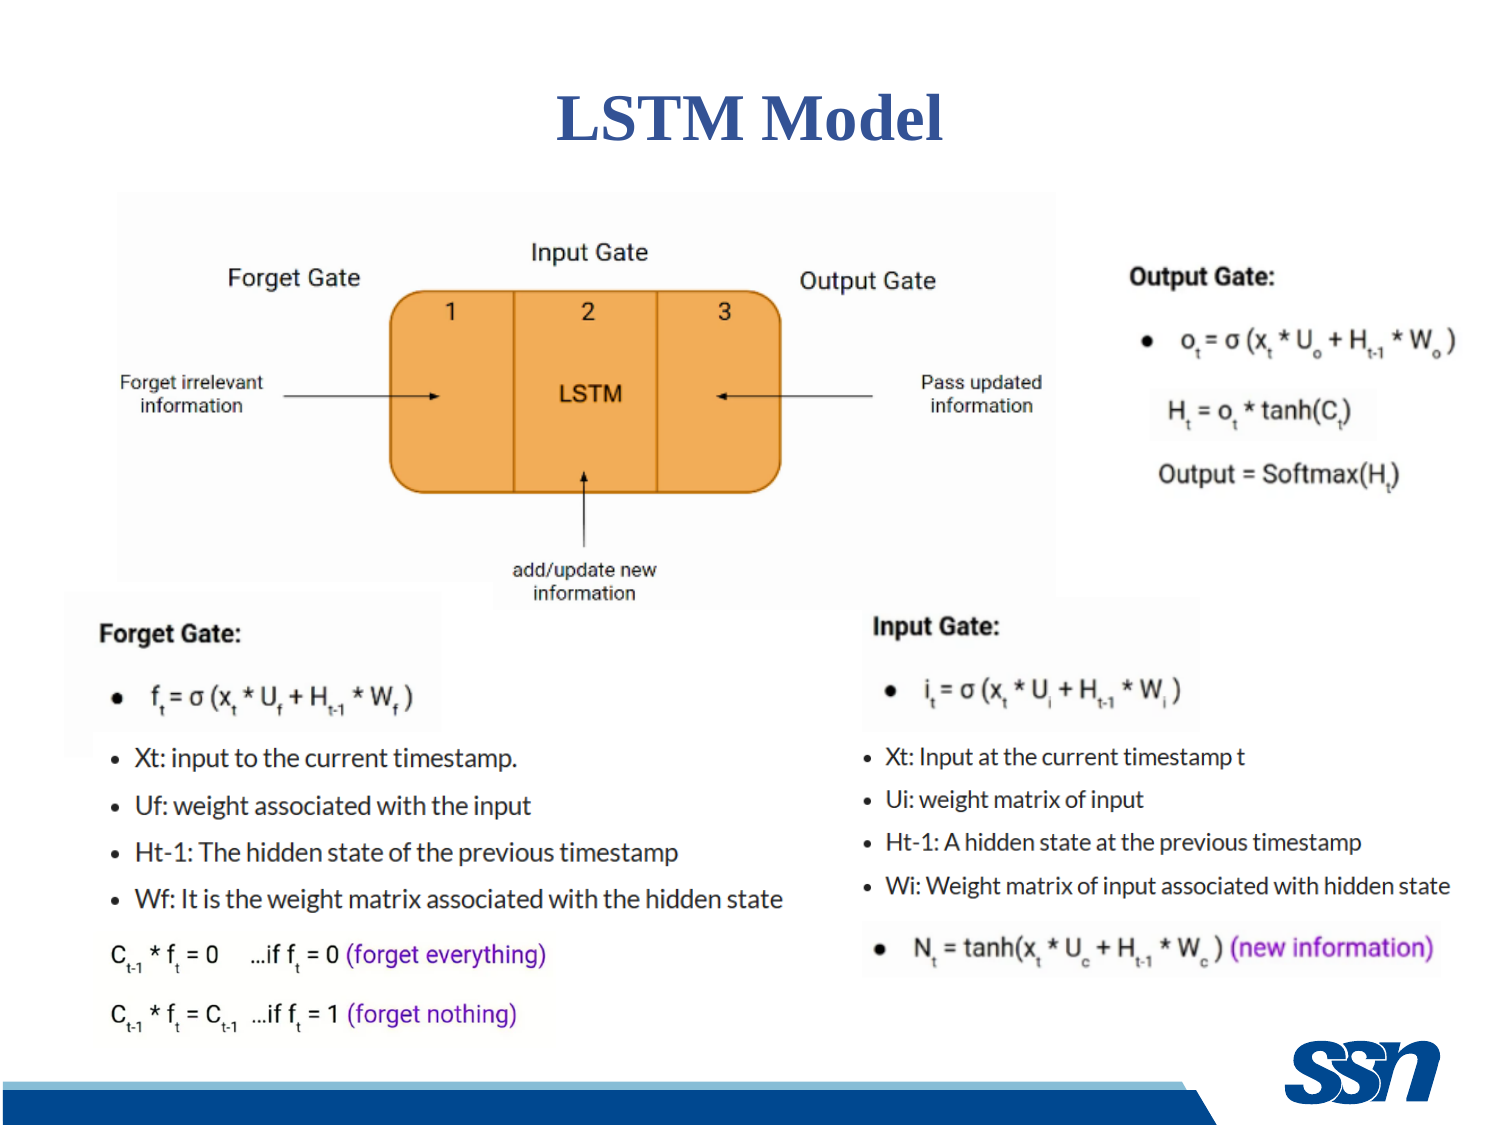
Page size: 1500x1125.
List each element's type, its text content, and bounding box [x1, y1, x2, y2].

title LSTM Model [75, 19, 1425, 208]
picture [862, 920, 1441, 996]
picture [1114, 258, 1494, 506]
picture [93, 930, 557, 1049]
picture [43, 192, 1461, 922]
